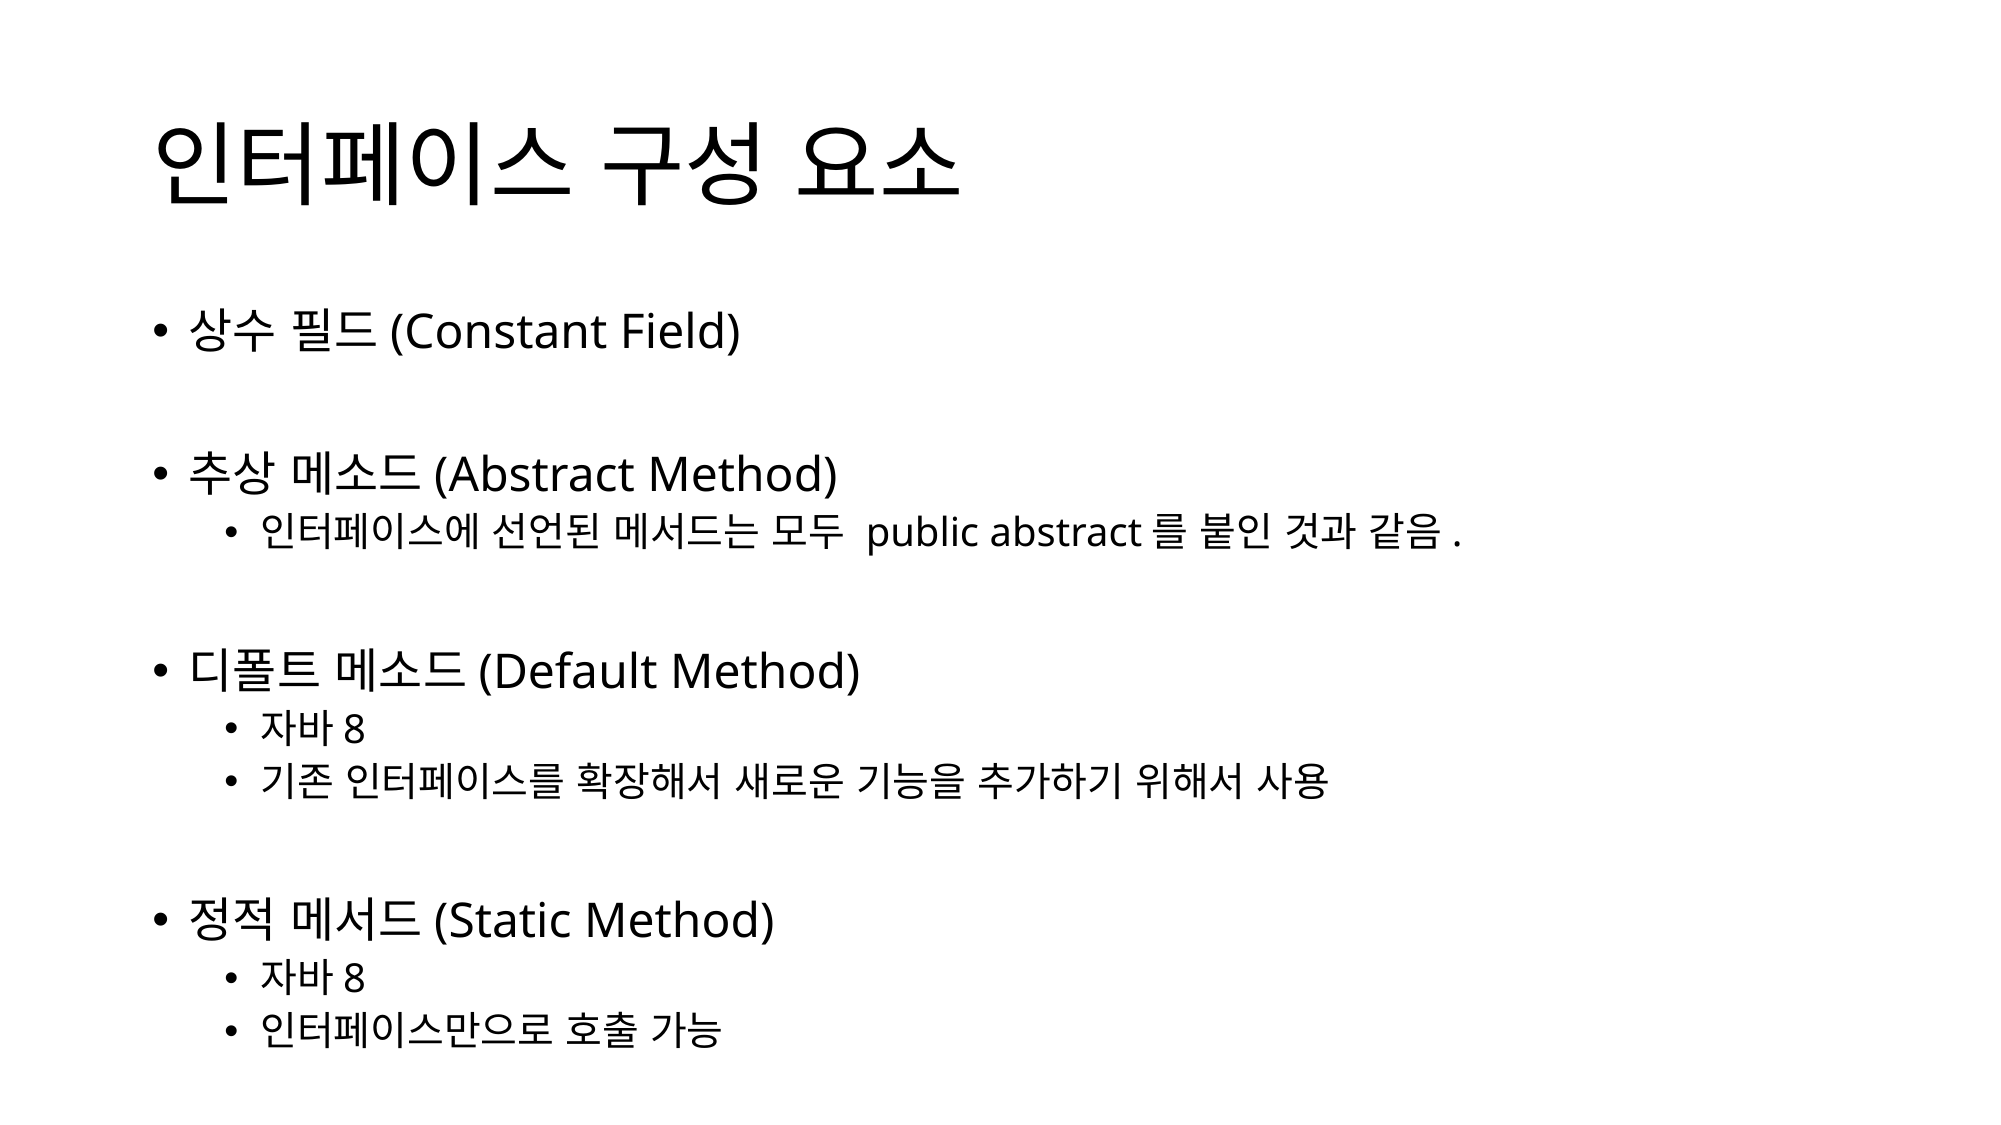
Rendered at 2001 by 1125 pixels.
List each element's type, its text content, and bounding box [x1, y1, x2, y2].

list 상수 필드(Constant Field) 추상 메소드(Abstract Method) 인터페이스에 선언된 메서드는 모두 public abstract를 붙인 것과 같음. 디폴트 메소드(Default Method) 자바8 기존 인터페이스를 확장해서 새로운 기능을 추가하기 위해서 사용 정적 메서드(Static Method) 자바8 인터페이스만으로 호출 가능 [137, 299, 1863, 1067]
title 인터페이스 구성 요소 [137, 59, 1863, 278]
